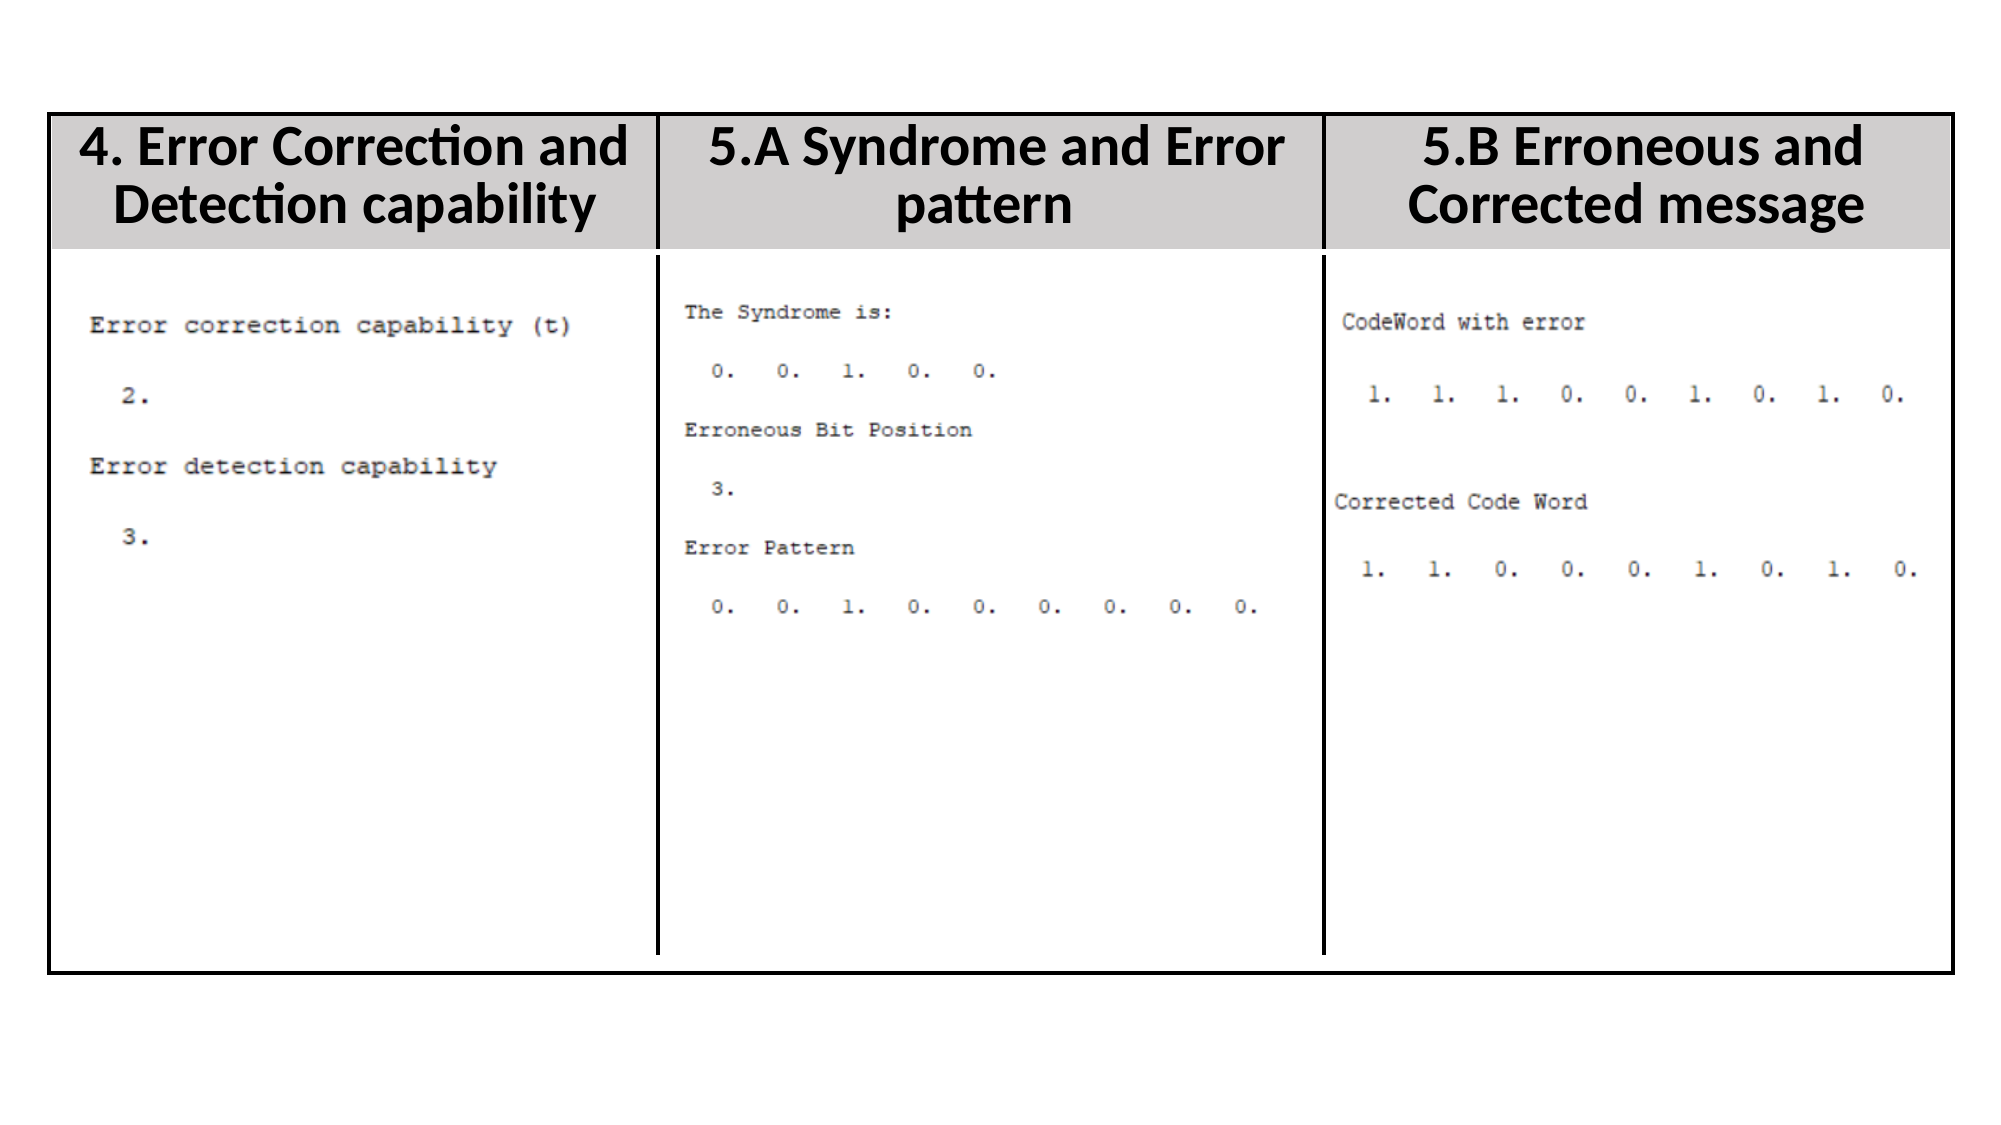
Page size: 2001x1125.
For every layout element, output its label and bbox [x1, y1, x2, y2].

picture [678, 285, 1298, 636]
picture [81, 295, 614, 563]
picture [1329, 471, 1936, 625]
picture [1341, 295, 1936, 430]
text_box [48, 113, 1954, 974]
